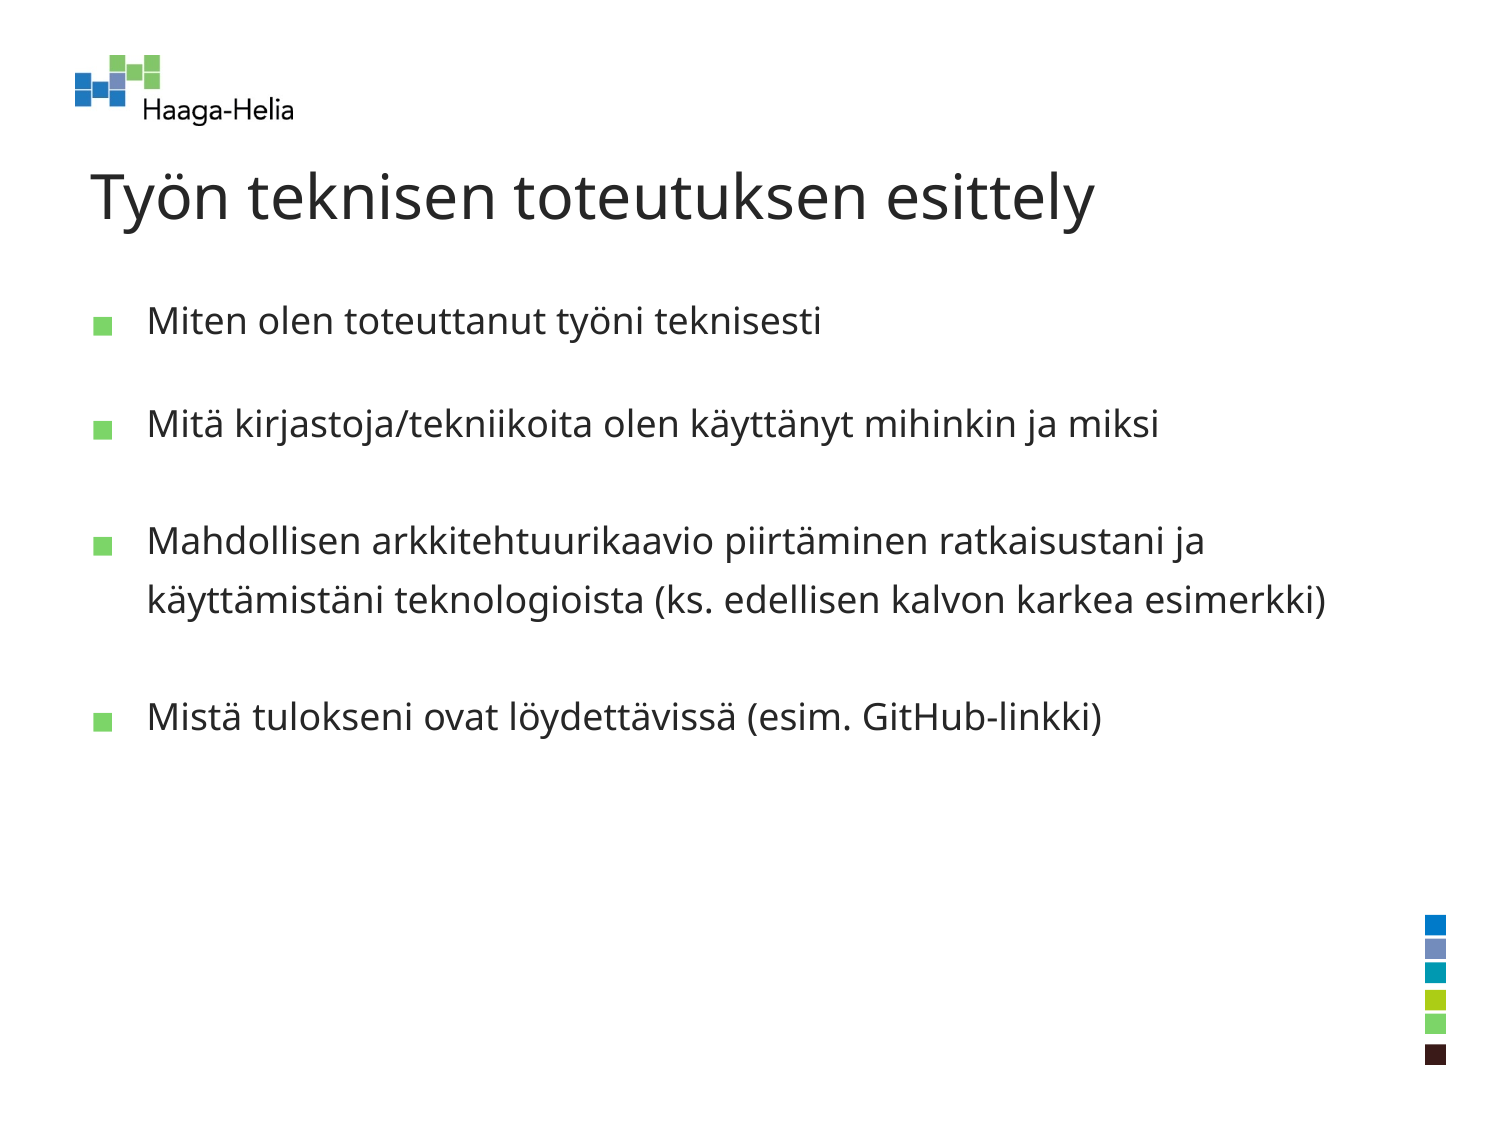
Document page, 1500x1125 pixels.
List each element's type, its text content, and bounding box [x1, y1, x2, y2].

list Miten olen toteuttanut työni teknisesti Mitä kirjastoja/tekniikoita olen käyttänyt mihinkin ja miksi Mahdollisen arkkitehtuurikaavio piirtäminen ratkaisustani ja käyttämistäni teknologioista (ks. edellisen kalvon karkea esimerkki) Mistä tulokseni ovat löydettävissä (esim. GitHub-linkki) [75, 282, 1425, 836]
picture [75, 55, 293, 106]
title Työn teknisen toteutuksen esittely [75, 106, 1425, 282]
